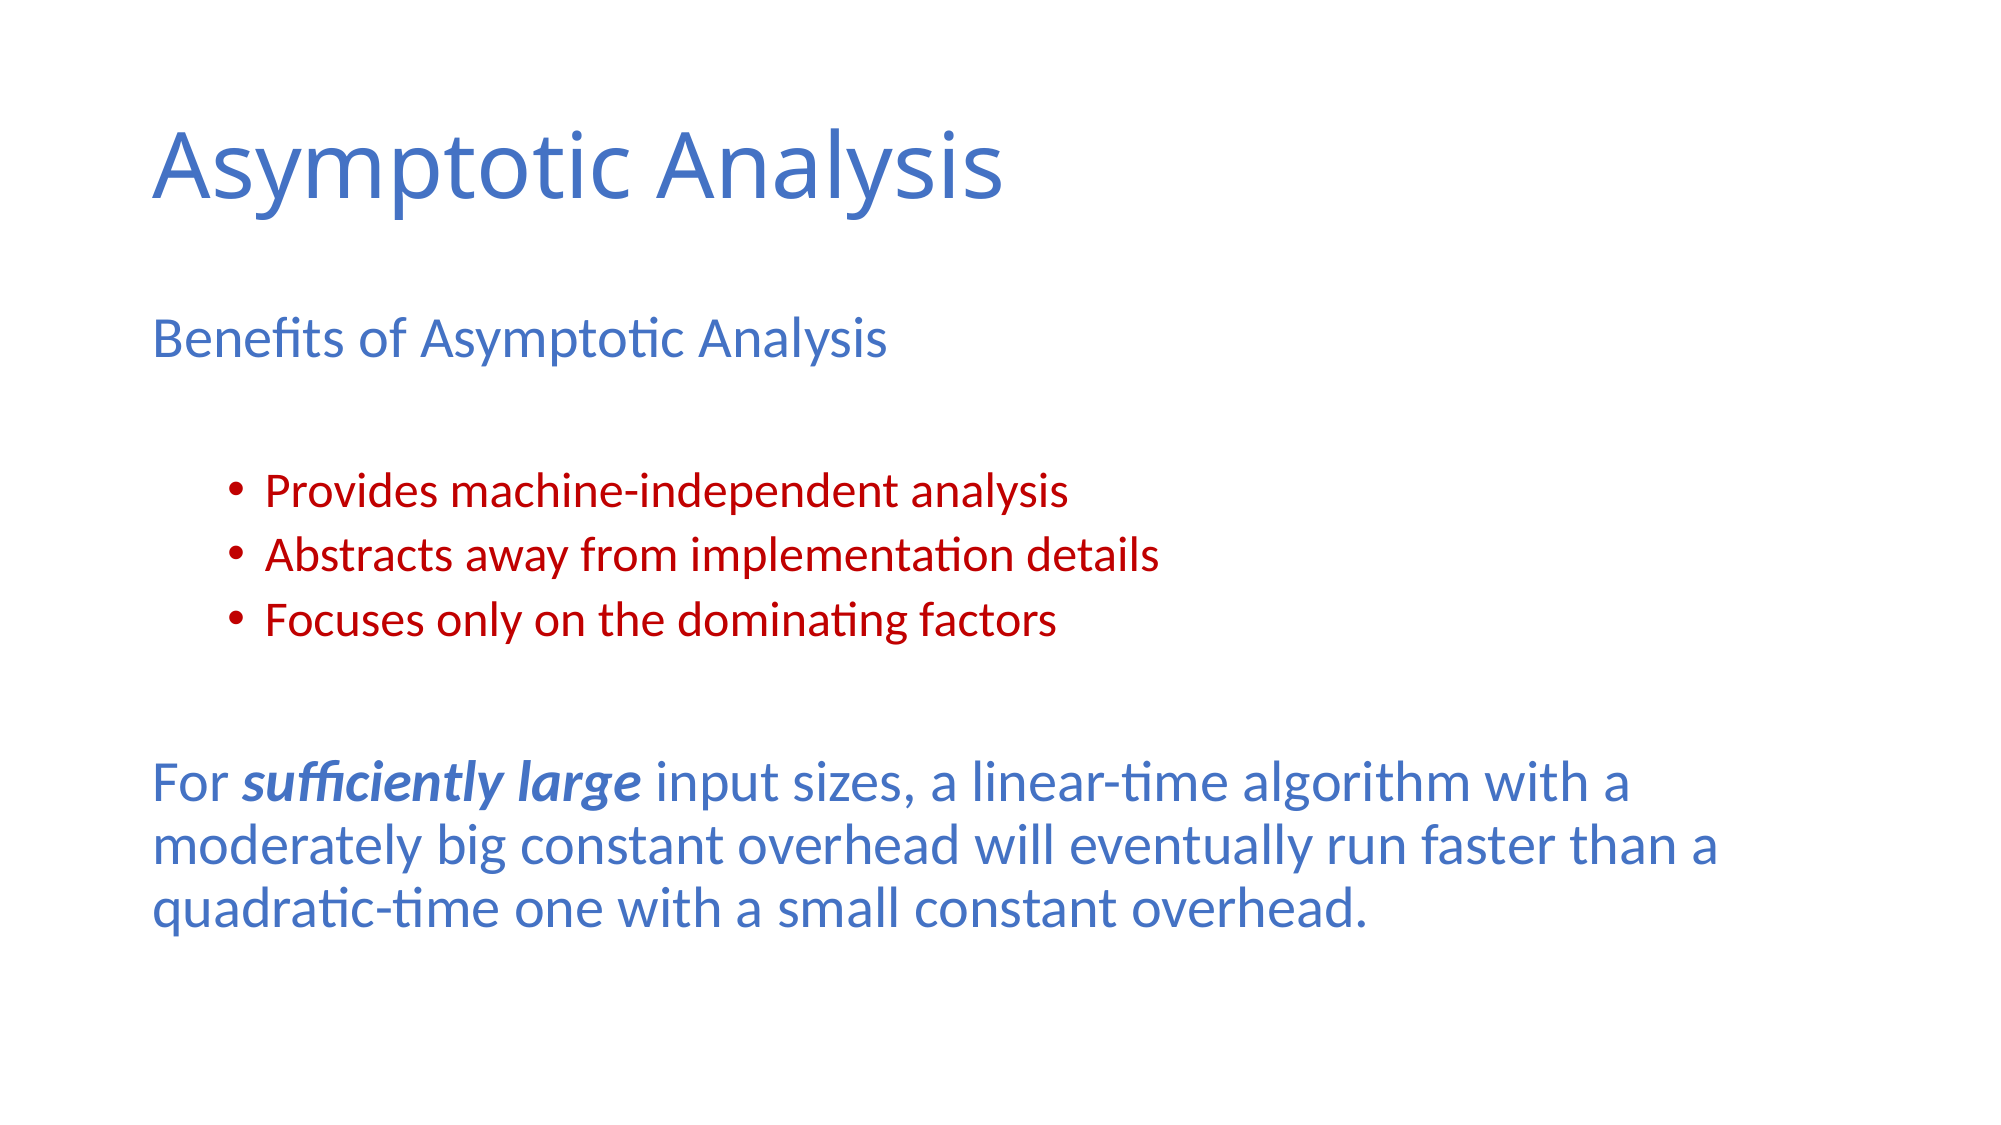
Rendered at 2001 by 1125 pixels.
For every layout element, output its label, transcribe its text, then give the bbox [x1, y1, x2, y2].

title Asymptotic Analysis [137, 59, 1863, 278]
list Benefits of Asymptotic Analysis Provides machine-independent analysis Abstracts away from implementation details Focuses only on the dominating factors For sufficiently large input sizes, a linear-time algorithm with a moderately big constant overhead will eventually run faster than a quadratic-time one with a small constant overhead. [137, 299, 1863, 1014]
